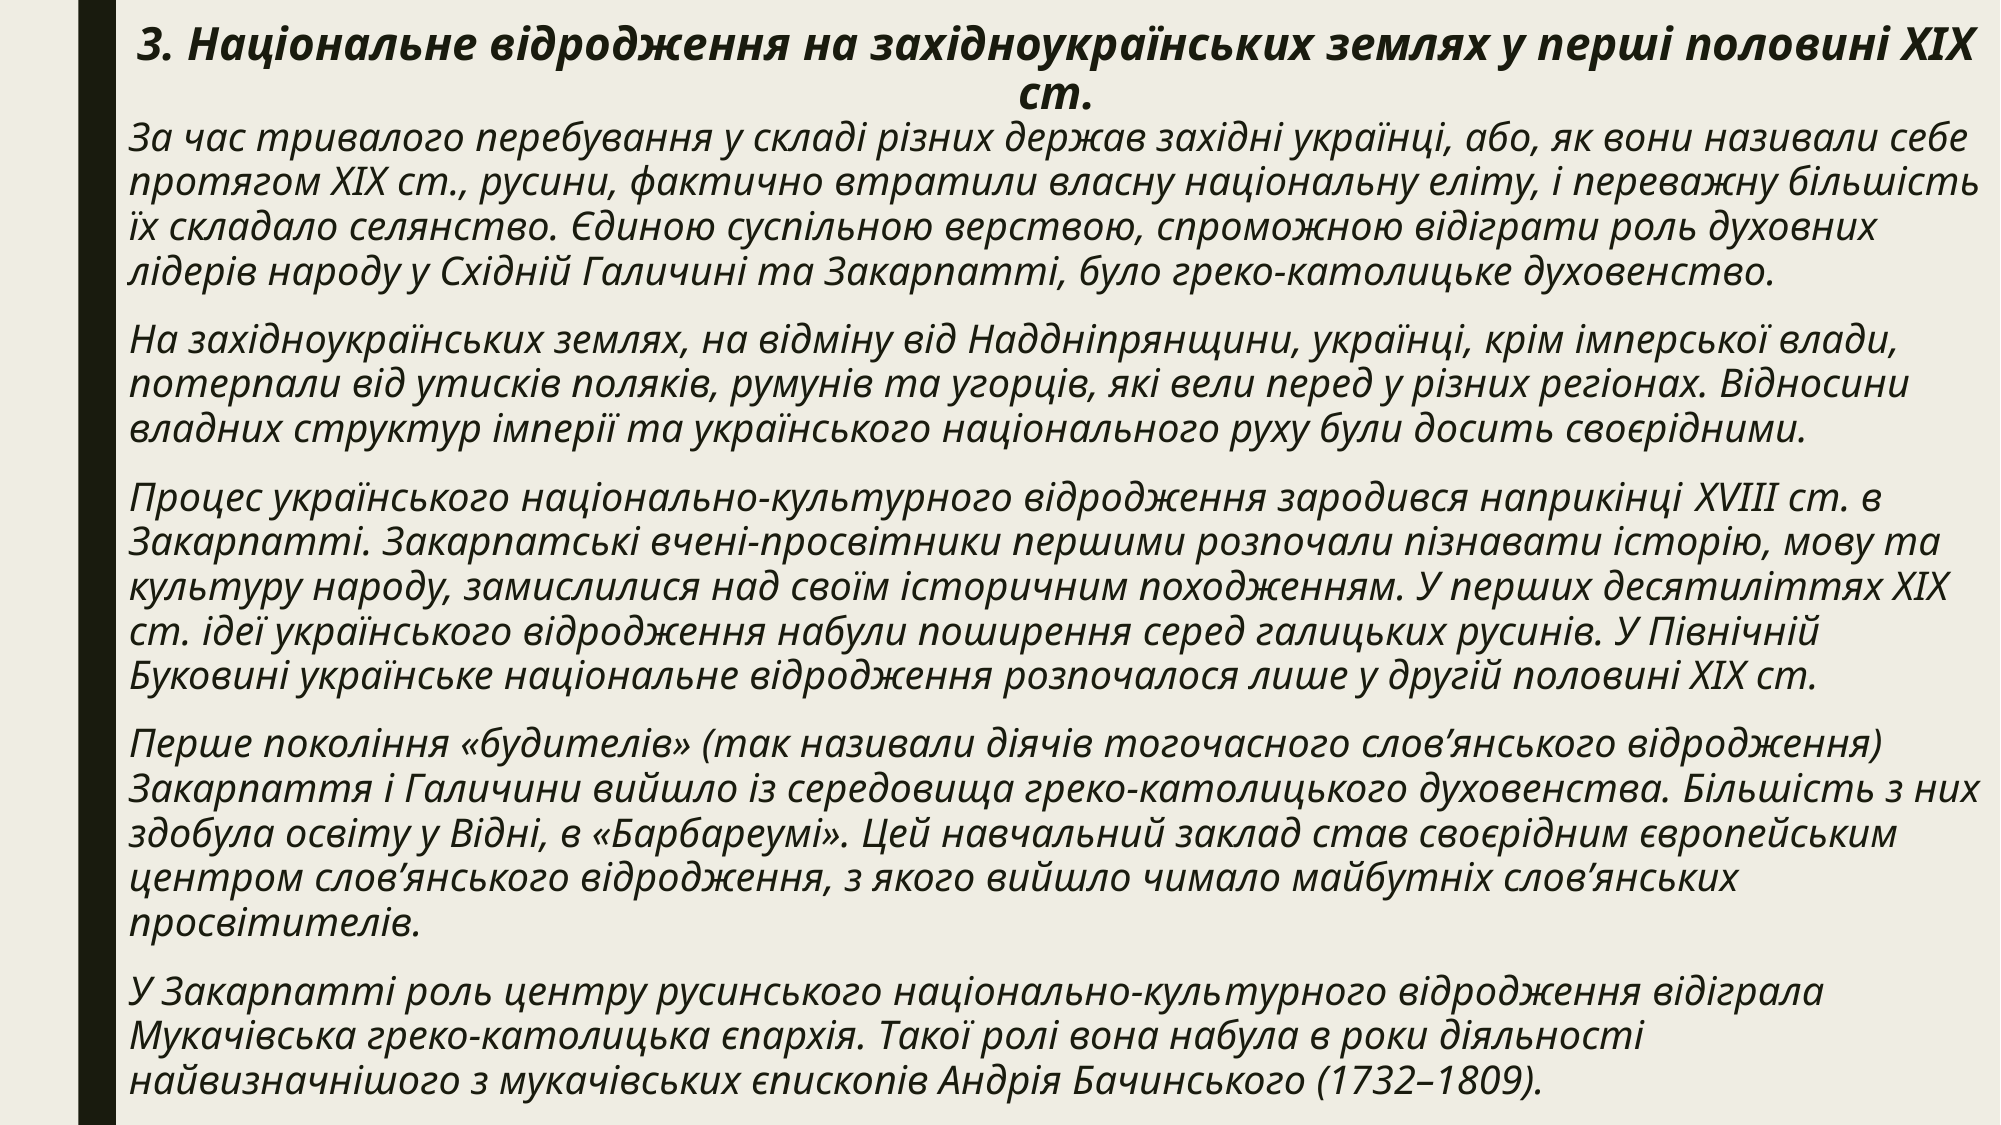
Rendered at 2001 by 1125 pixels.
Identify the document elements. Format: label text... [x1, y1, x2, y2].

list За час тривалого перебування у складі різних держав західні українці, або, як вони називали себе протягом ХІХ ст., русини, фактично втратили власну національну еліту, і переважну більшість їх складало селянство. Єдиною суспільною верствою, спроможною відіграти роль духовних лідерів народу у Східній Галичині та Закарпатті, було греко-католицьке духовенство. На західноукраїнських землях, на відміну від Наддніпрянщини, українці, крім імперської влади, потерпали від утисків поляків, румунів та угорців, які вели перед у різних регіонах. Відносини владних структур імперії та українського національного руху були досить своєрідними. Процес українського національно-культурного відродження зародився наприкінці XVIII ст. в Закарпатті. Закарпатські вчені-просвітники першими розпочали пізнавати історію, мову та культуру народу, замислилися над своїм історичним походженням. У перших десятиліттях ХІХ ст. ідеї українського відродження набули поширення серед галицьких русинів. У Північній Буковині українське національне відродження розпочалося лише у другій половині ХІХ ст. Перше покоління «будителів» (так називали діячів тогочасного слов’янського відродження) Закарпаття і Галичини вийшло із середовища греко-католицького духовенства. Більшість з них здобула освіту у Відні, в «Барбареумі». Цей навчальний заклад став своєрідним європейським центром слов’янського відродження, з якого вийшло чимало майбутніх слов’янських просвітителів. У Закарпатті роль центру русинського національно-куль­турного відродження відіграла Мукачівська греко-католицька єпархія. Такої ролі вона набула в роки діяльності найвизначнішого з мукачівських єпископів Андрія Бачинського (1732–1809). [114, 107, 2000, 1125]
title 3. Національне відродження на західноукраїнських землях у перші половині ХІХ ст. [114, 14, 2000, 107]
